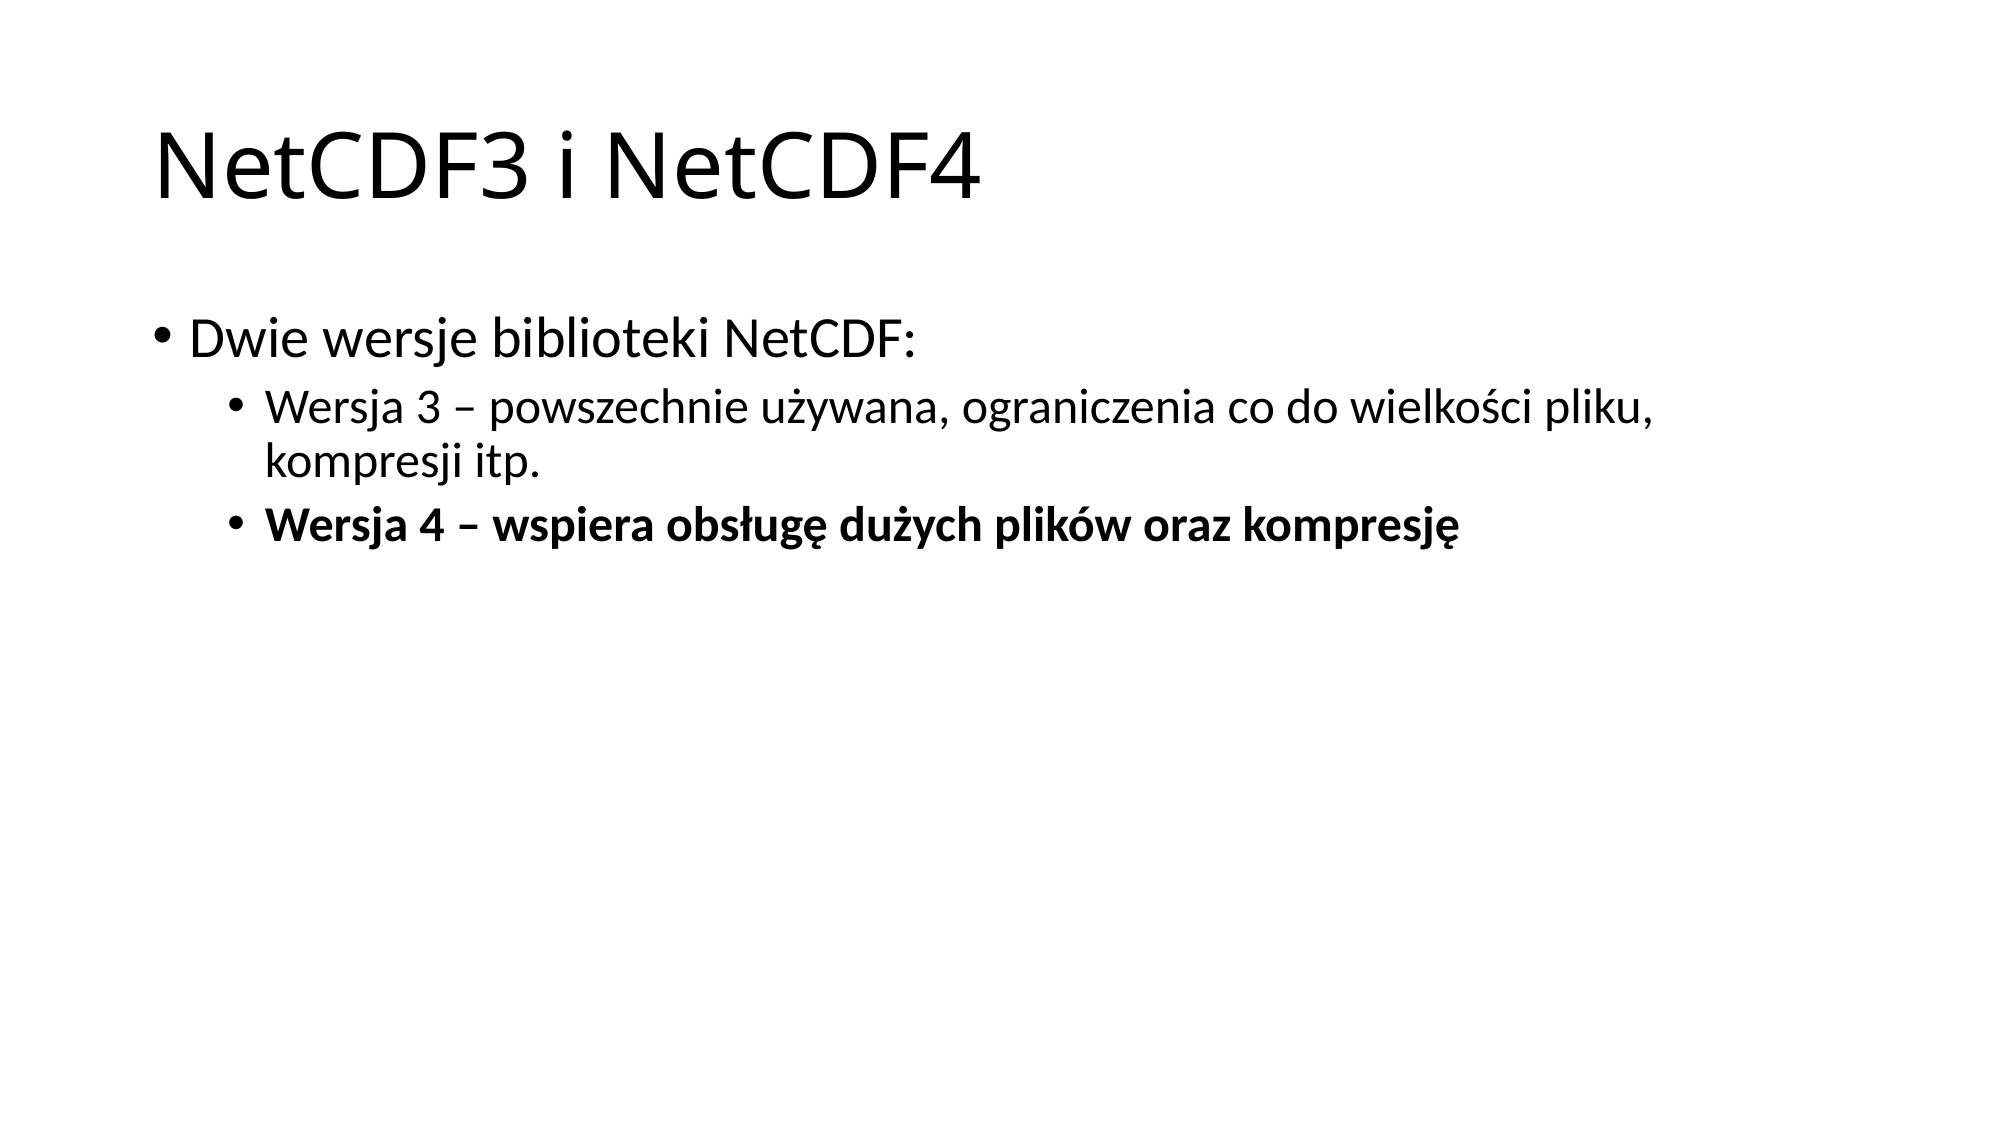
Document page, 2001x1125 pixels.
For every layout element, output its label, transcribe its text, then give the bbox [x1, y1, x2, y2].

title NetCDF3 i NetCDF4 [137, 59, 1863, 278]
list Dwie wersje biblioteki NetCDF: Wersja 3 – powszechnie używana, ograniczenia co do wielkości pliku, kompresji itp. Wersja 4 – wspiera obsługę dużych plików oraz kompresję [137, 299, 1863, 1014]
